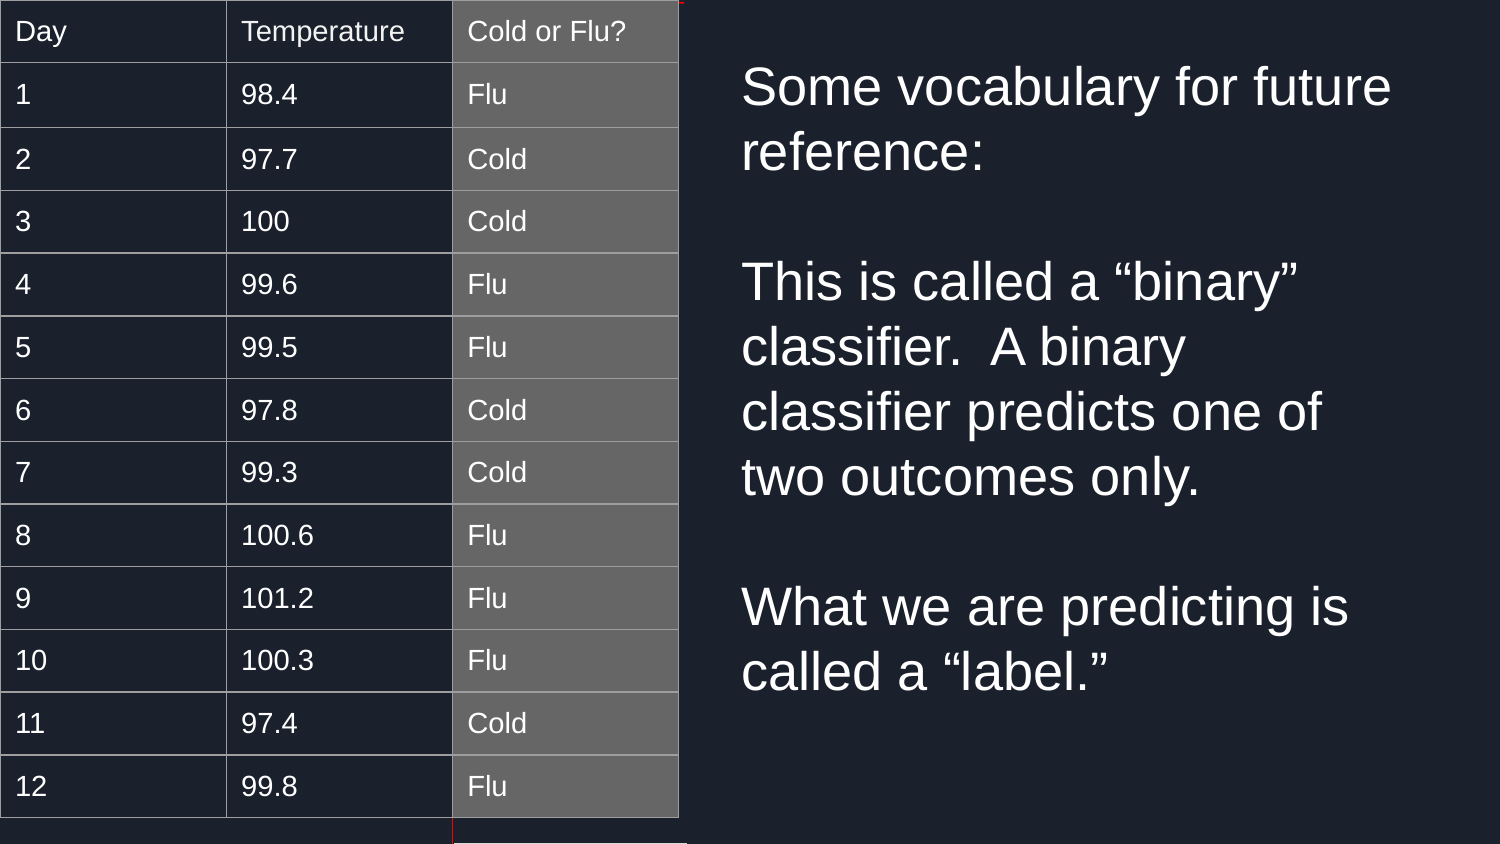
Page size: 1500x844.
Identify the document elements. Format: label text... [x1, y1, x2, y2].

table_cell 6 [1, 379, 226, 441]
table_cell Flu [457, 505, 678, 566]
table_cell 11 [1, 693, 226, 754]
table_cell 99.3 [227, 442, 448, 503]
table_cell 8 [1, 505, 226, 566]
table_cell Flu [457, 317, 678, 378]
table_cell Flu [457, 254, 678, 315]
table_header Cold or Flu? [457, 11, 678, 62]
table_cell 98.4 [227, 63, 448, 127]
table_cell 100 [227, 191, 448, 252]
text_box Some vocabulary for future reference: This is called a “binary” classifier. A binary classifier predicts one of two outcomes only. What we are predicting is called a “label.” [726, 36, 1428, 786]
table_cell 99.5 [227, 317, 448, 378]
table_cell Cold [457, 191, 678, 252]
table_cell 97.8 [227, 379, 448, 441]
table_cell 5 [1, 317, 226, 378]
table_cell 97.4 [227, 693, 448, 754]
table_cell 9 [1, 567, 226, 629]
table_cell Cold [457, 128, 678, 190]
table_header Temperature [227, 1, 451, 62]
table_cell Flu [457, 567, 678, 629]
table_cell 3 [1, 191, 226, 252]
table_cell 99.8 [227, 756, 448, 817]
table_cell 10 [1, 630, 226, 691]
table_cell 97.7 [227, 128, 448, 190]
table_cell Yes [453, 2, 678, 13]
table_cell 7 [1, 442, 226, 503]
table_header Day [1, 1, 226, 62]
table_cell 4 [1, 254, 226, 315]
table_cell 101.2 [227, 567, 448, 629]
table_cell 12 [1, 756, 226, 817]
table_cell 1 [1, 63, 226, 127]
table_cell 100.3 [227, 630, 448, 691]
table_cell Cold [457, 442, 678, 503]
table_cell Cold [457, 693, 678, 754]
table_cell 100.6 [227, 505, 448, 566]
table_cell Flu [457, 756, 678, 817]
table_cell 99.6 [227, 254, 448, 315]
table_cell Cold [457, 379, 678, 441]
table_cell Flu [457, 63, 678, 127]
table_cell 2 [1, 128, 226, 190]
table_cell Flu [457, 630, 678, 691]
